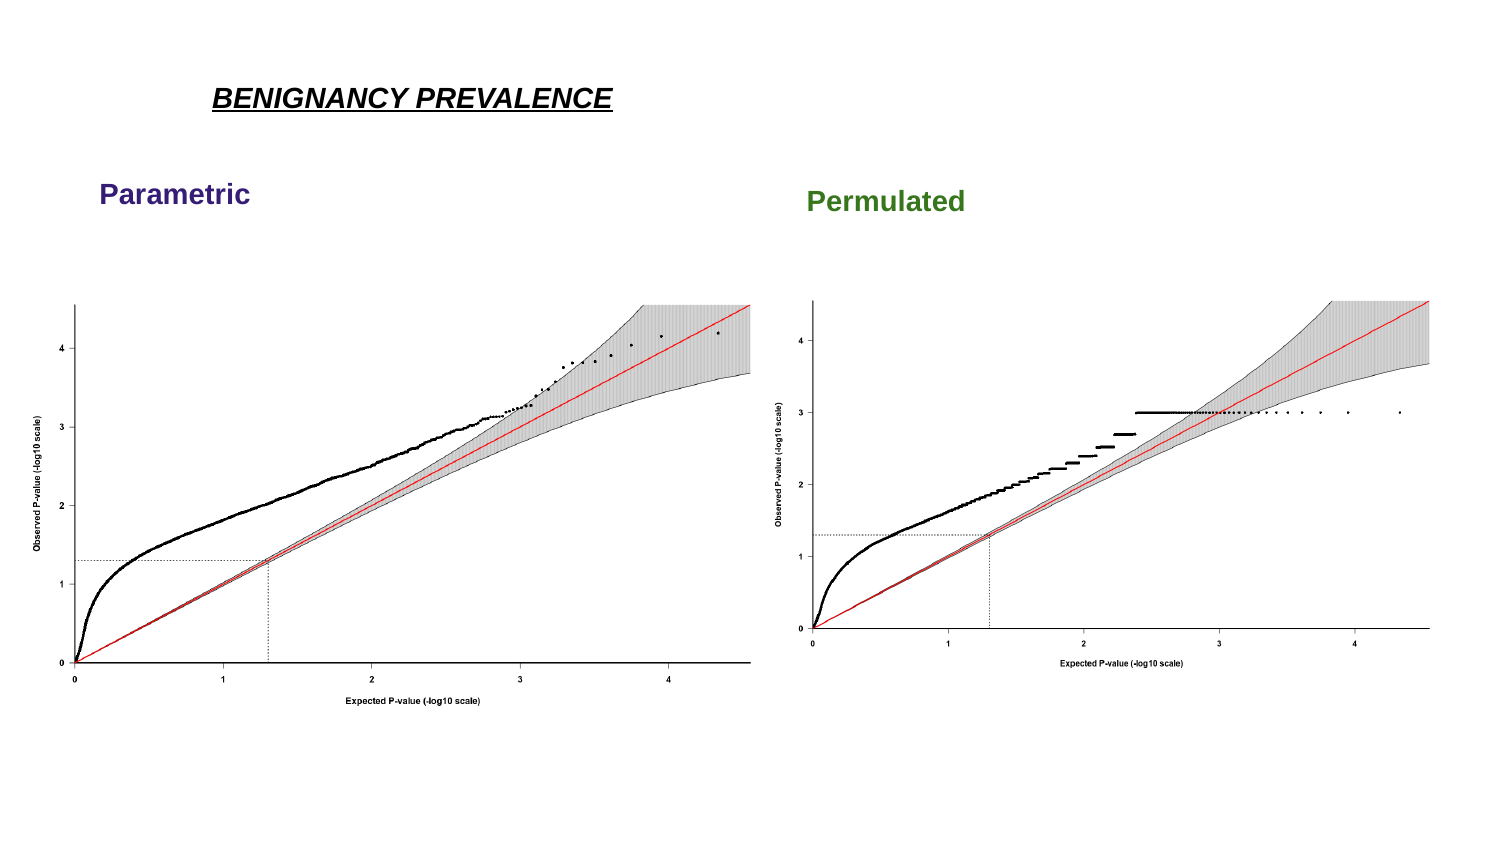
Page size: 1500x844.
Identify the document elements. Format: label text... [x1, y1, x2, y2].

picture [30, 259, 1451, 718]
text_box BENIGNANCY PREVALENCE [197, 64, 736, 130]
text_box Parametric [84, 160, 490, 258]
text_box Permulated [791, 167, 1198, 258]
